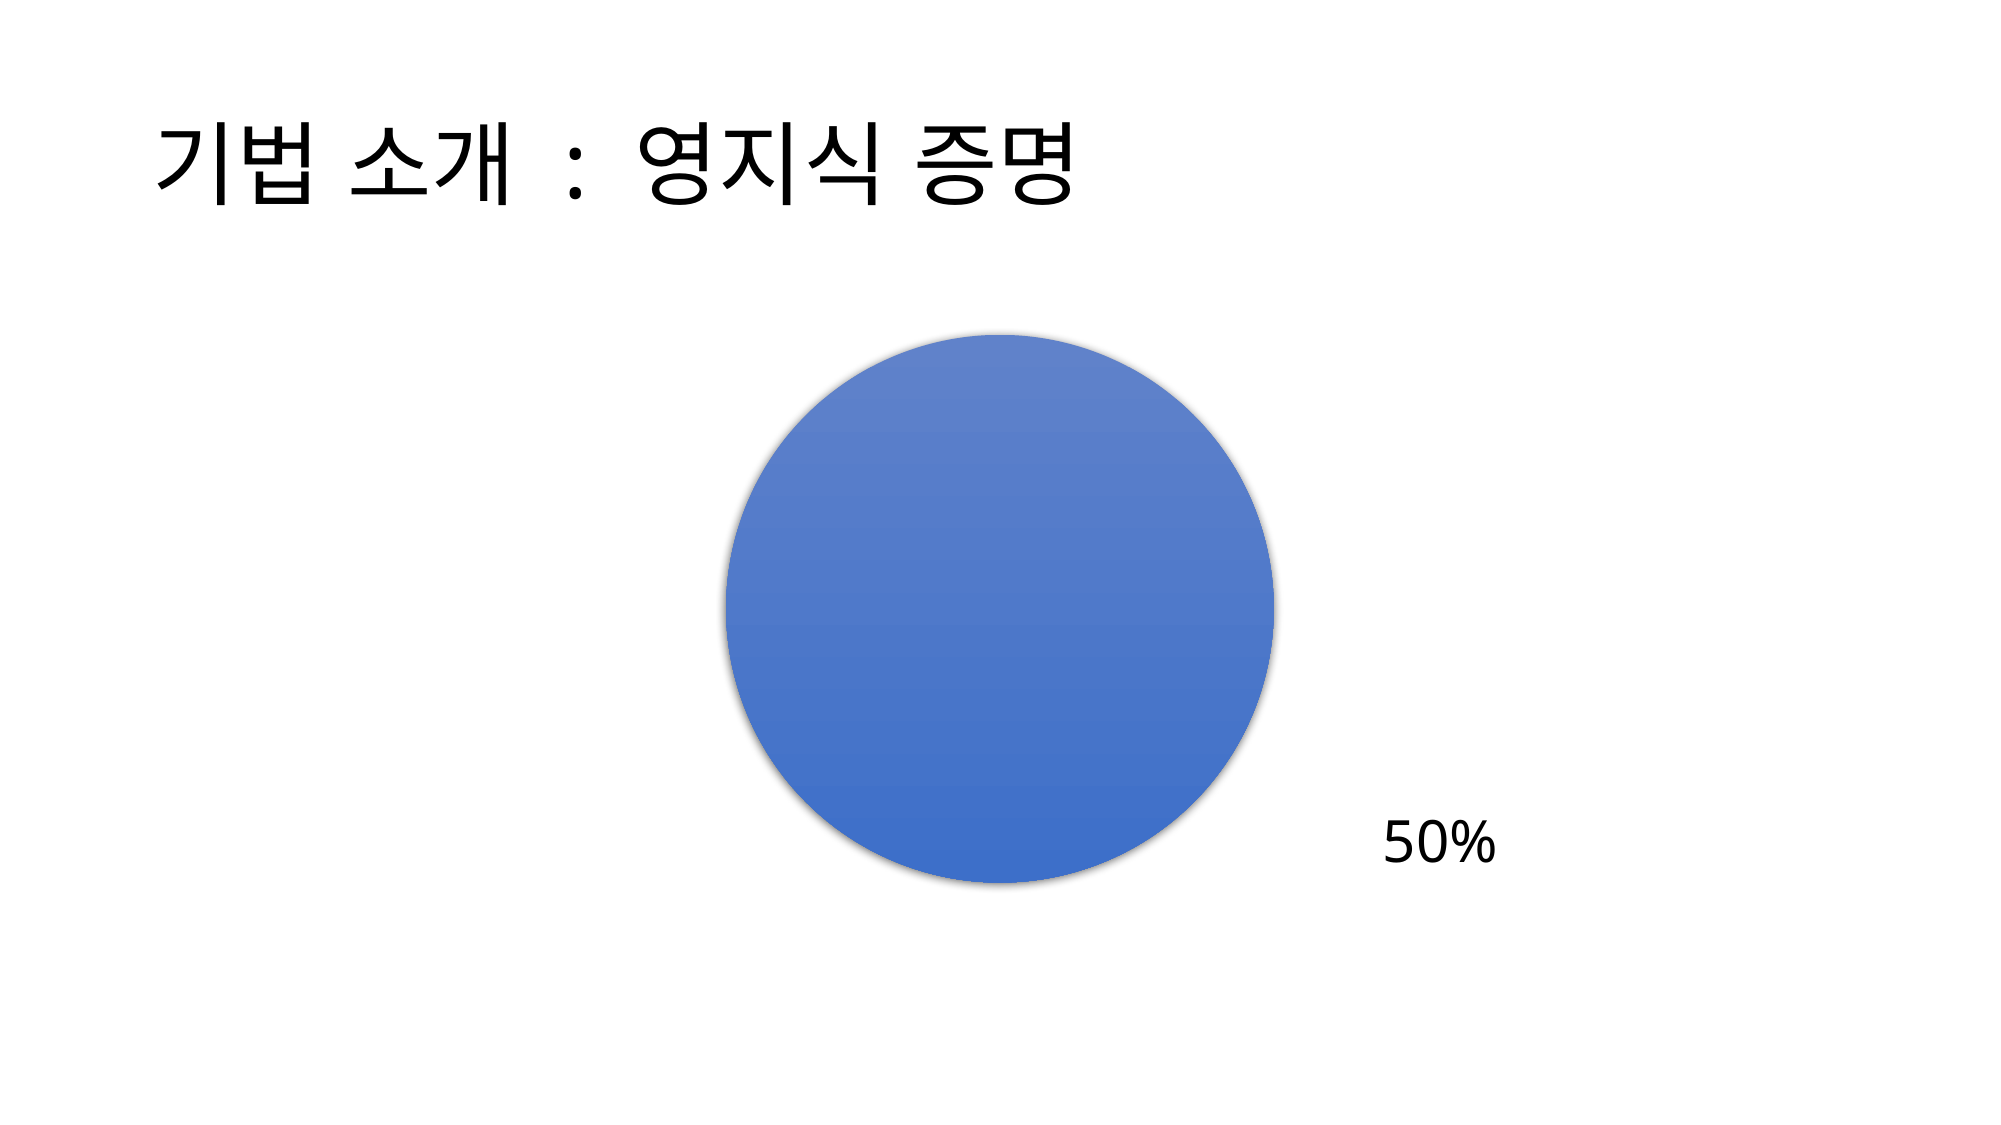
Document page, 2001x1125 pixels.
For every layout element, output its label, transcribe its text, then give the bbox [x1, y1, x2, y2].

text_box 50% [1368, 796, 1549, 882]
title 기법 소개 : 영지식 증명 [137, 59, 1863, 278]
text_box [726, 334, 1274, 883]
